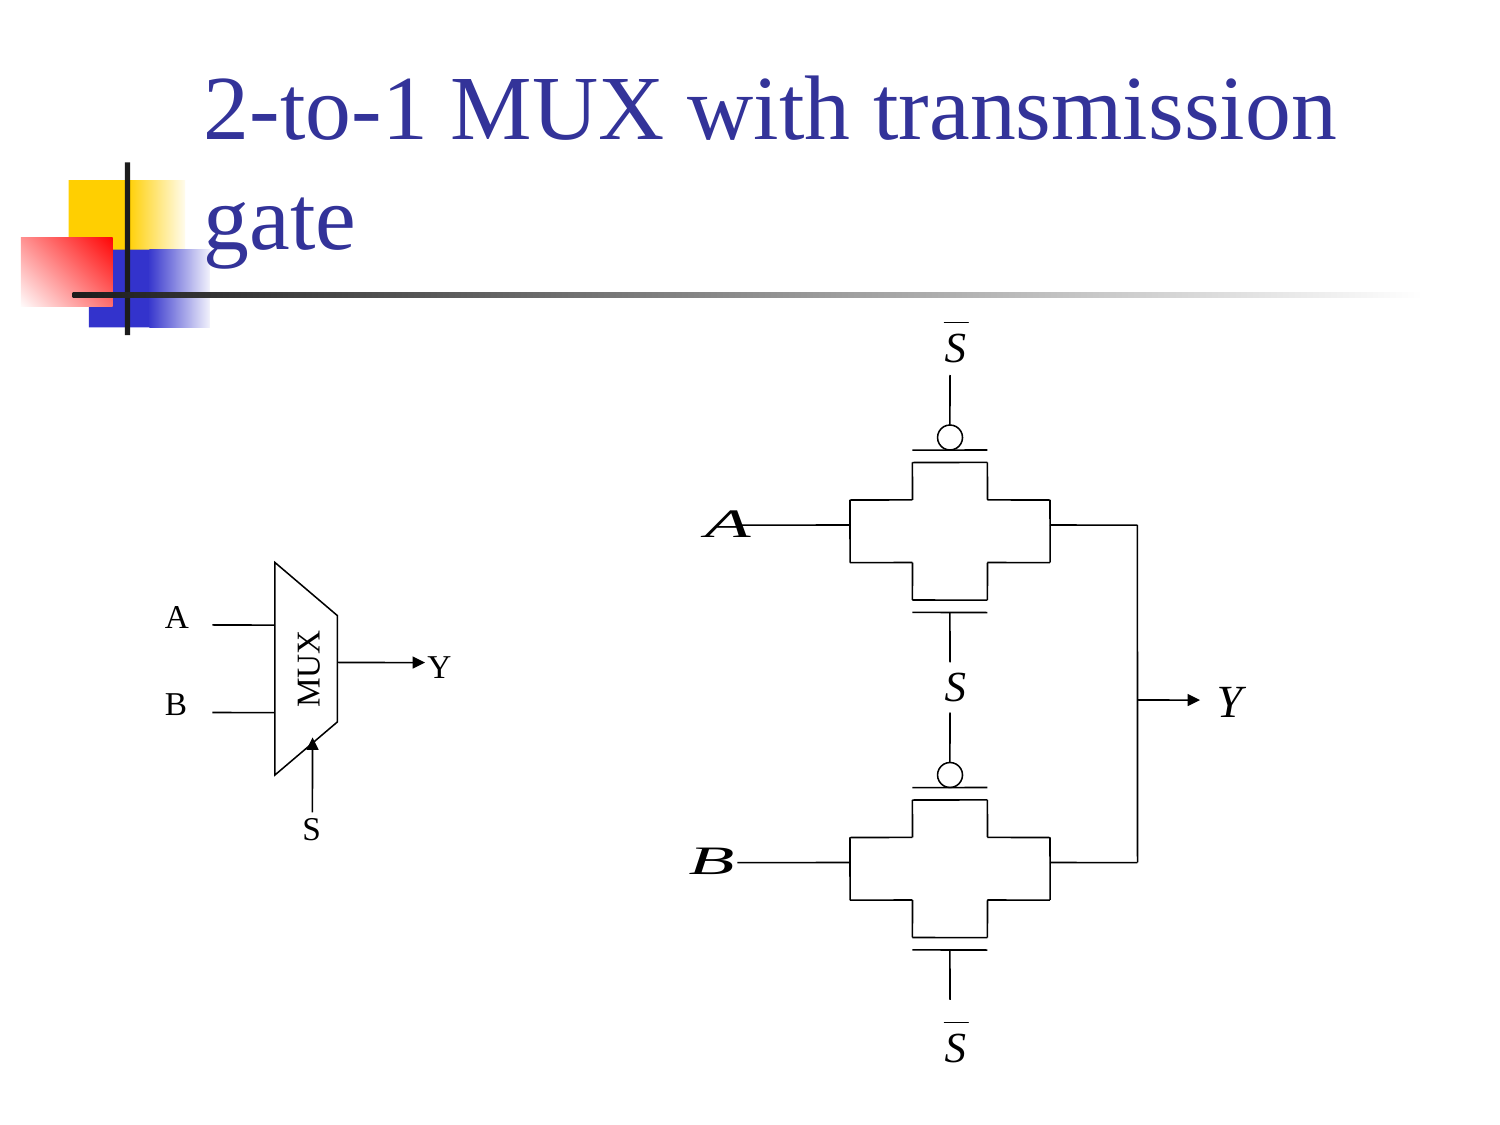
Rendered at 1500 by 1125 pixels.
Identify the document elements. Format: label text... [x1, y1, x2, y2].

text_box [674, 312, 1255, 1074]
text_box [149, 562, 467, 856]
title 2-to-1 MUX with transmission gate [188, 35, 1468, 275]
